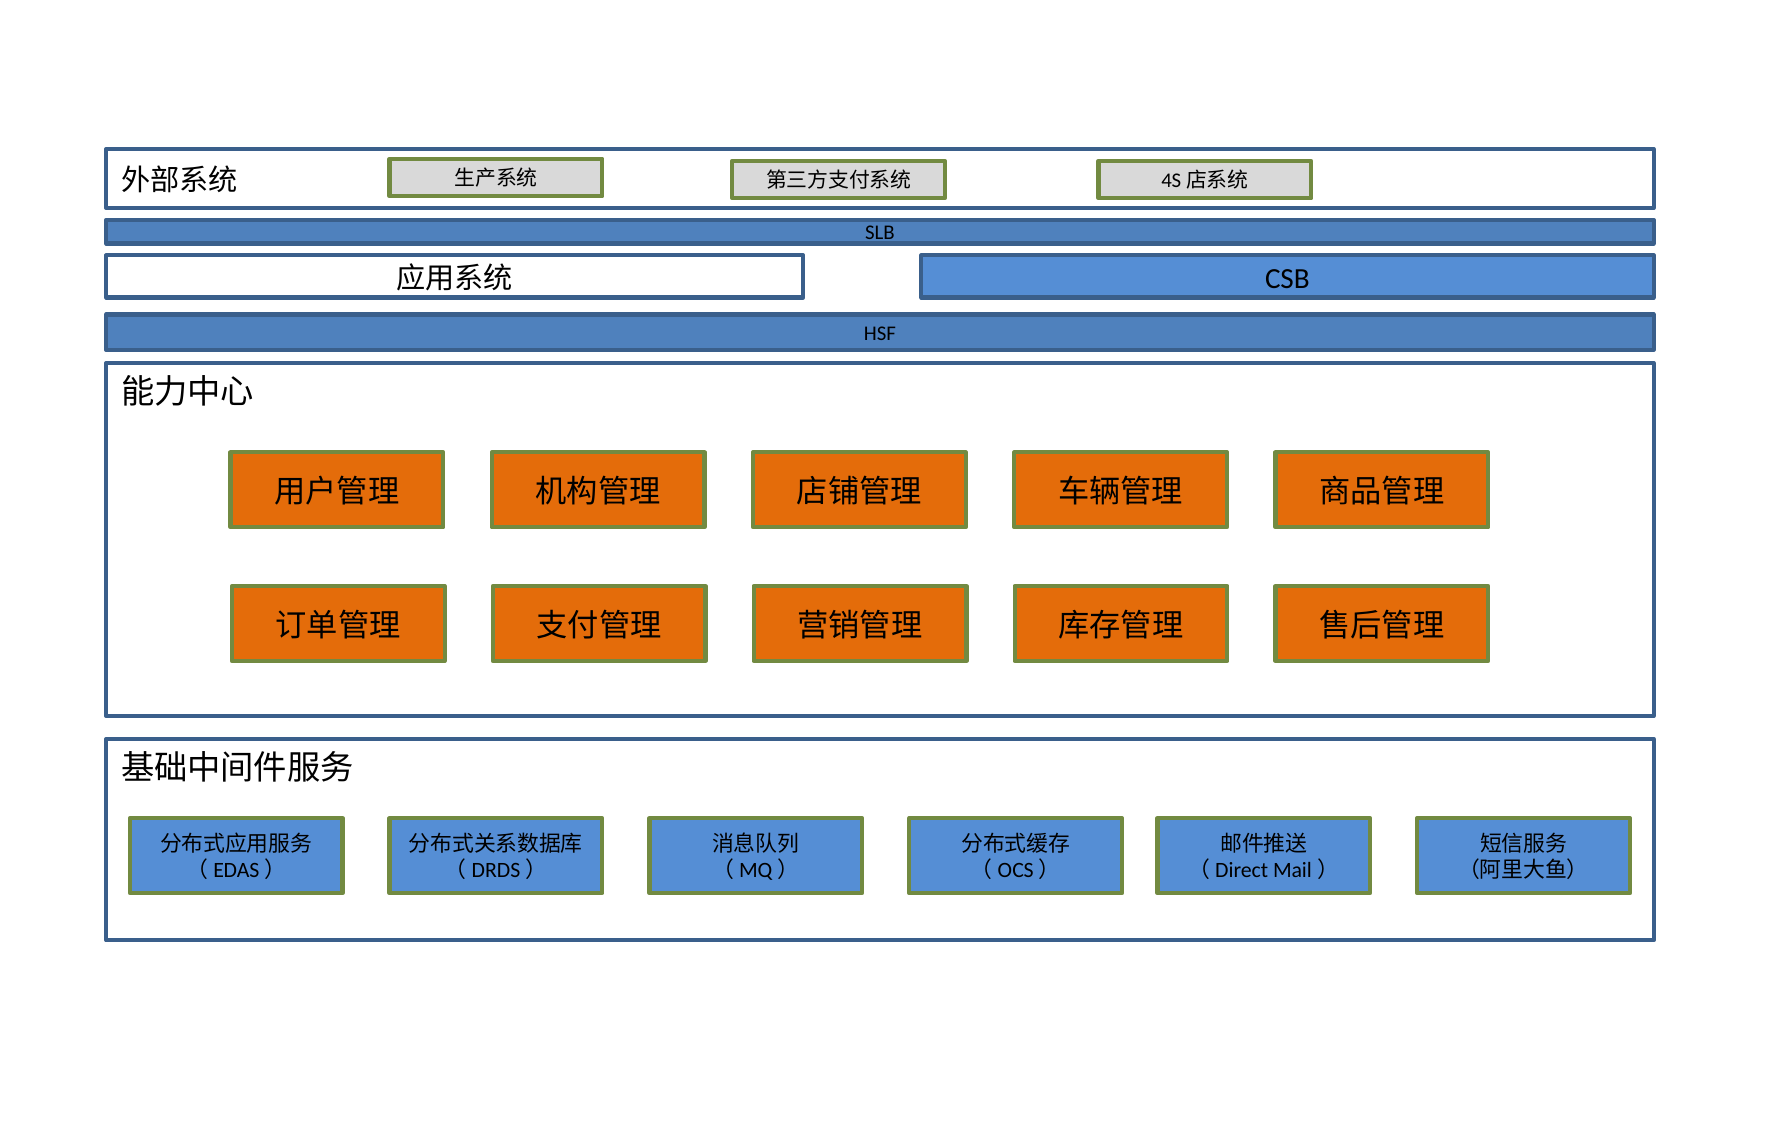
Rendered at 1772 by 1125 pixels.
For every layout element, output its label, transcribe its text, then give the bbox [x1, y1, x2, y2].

text_box 分布式缓存 （OCS） [907, 816, 1124, 895]
text_box 邮件推送 （Direct Mail） [1155, 816, 1372, 895]
text_box 店铺管理 [751, 450, 968, 529]
text_box 商品管理 [1273, 450, 1490, 529]
text_box 应用系统 [104, 253, 805, 300]
text_box SLB [104, 218, 1656, 246]
text_box 能力中心 [104, 361, 1656, 718]
text_box 分布式关系数据库 （DRDS） [387, 816, 604, 895]
text_box 车辆管理 [1012, 450, 1229, 529]
text_box 4S店系统 [1096, 159, 1313, 200]
text_box 支付管理 [491, 584, 708, 663]
text_box 营销管理 [752, 584, 969, 663]
text_box 售后管理 [1273, 584, 1490, 663]
text_box 基础中间件服务 [104, 737, 1656, 942]
text_box 机构管理 [490, 450, 707, 529]
text_box CSB [919, 253, 1656, 300]
text_box 订单管理 [230, 584, 447, 663]
text_box 分布式应用服务（EDAS） [128, 816, 345, 895]
text_box 库存管理 [1013, 584, 1229, 663]
text_box 短信服务 （阿里大鱼） [1415, 816, 1632, 895]
text_box 用户管理 [228, 450, 445, 529]
text_box HSF [104, 312, 1656, 352]
text_box 生产系统 [387, 157, 604, 198]
text_box 第三方支付系统 [730, 159, 947, 200]
text_box 消息队列 （MQ） [647, 816, 864, 895]
text_box 外部系统 [104, 147, 1656, 210]
